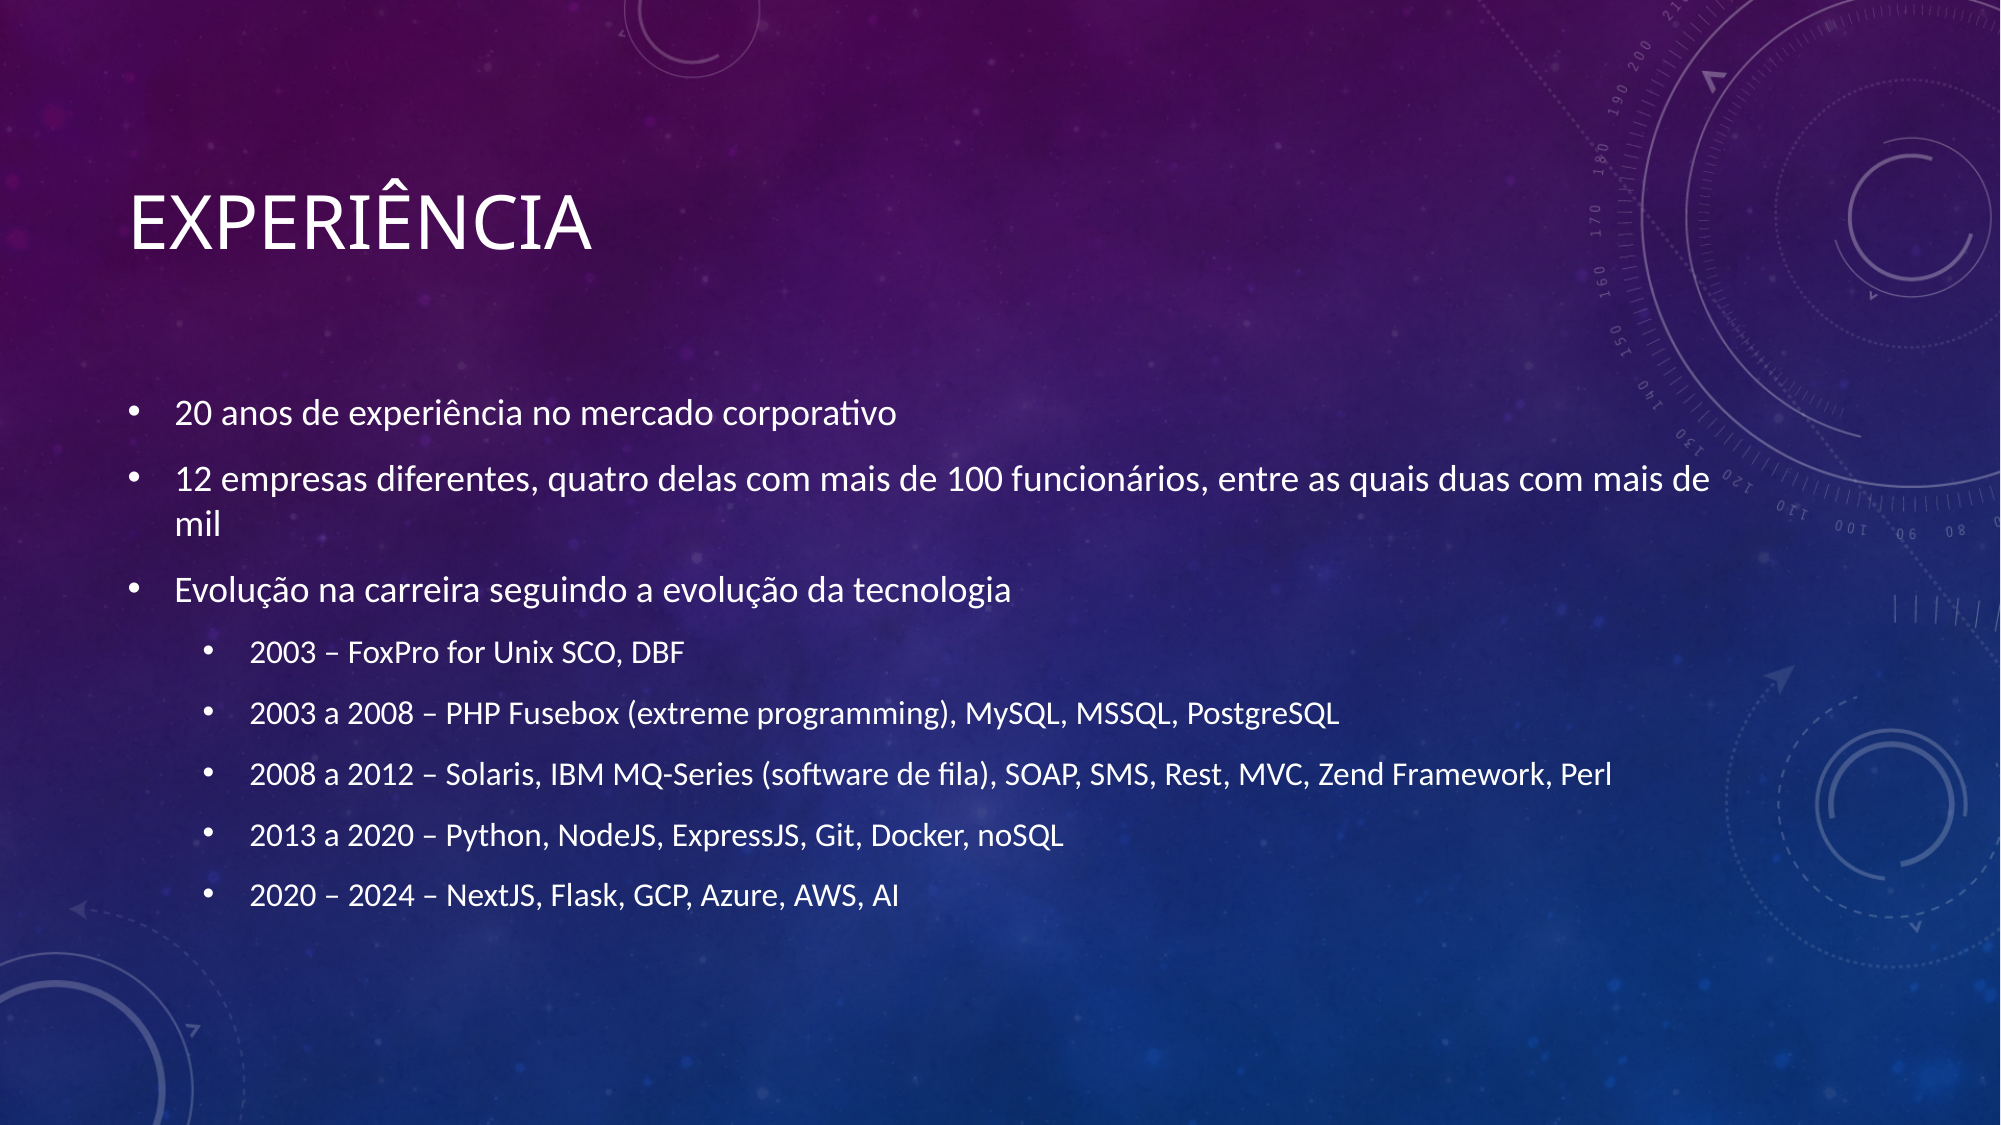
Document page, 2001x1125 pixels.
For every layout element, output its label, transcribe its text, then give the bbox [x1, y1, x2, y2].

title Experiência [112, 99, 1775, 339]
list 20 anos de experiência no mercado corporativo 12 empresas diferentes, quatro delas com mais de 100 funcionários, entre as quais duas com mais de mil Evolução na carreira seguindo a evolução da tecnologia 2003 – FoxPro for Unix SCO, DBF 2003 a 2008 – PHP Fusebox (extreme programming), MySQL, MSSQL, PostgreSQL 2008 a 2012 – Solaris, IBM MQ-Series (software de fila), SOAP, SMS, Rest, MVC, Zend Framework, Perl 2013 a 2020 – Python, NodeJS, ExpressJS, Git, Docker, noSQL 2020 – 2024 – NextJS, Flask, GCP, Azure, AWS, AI [112, 351, 1775, 950]
picture [0, 0, 2001, 1125]
